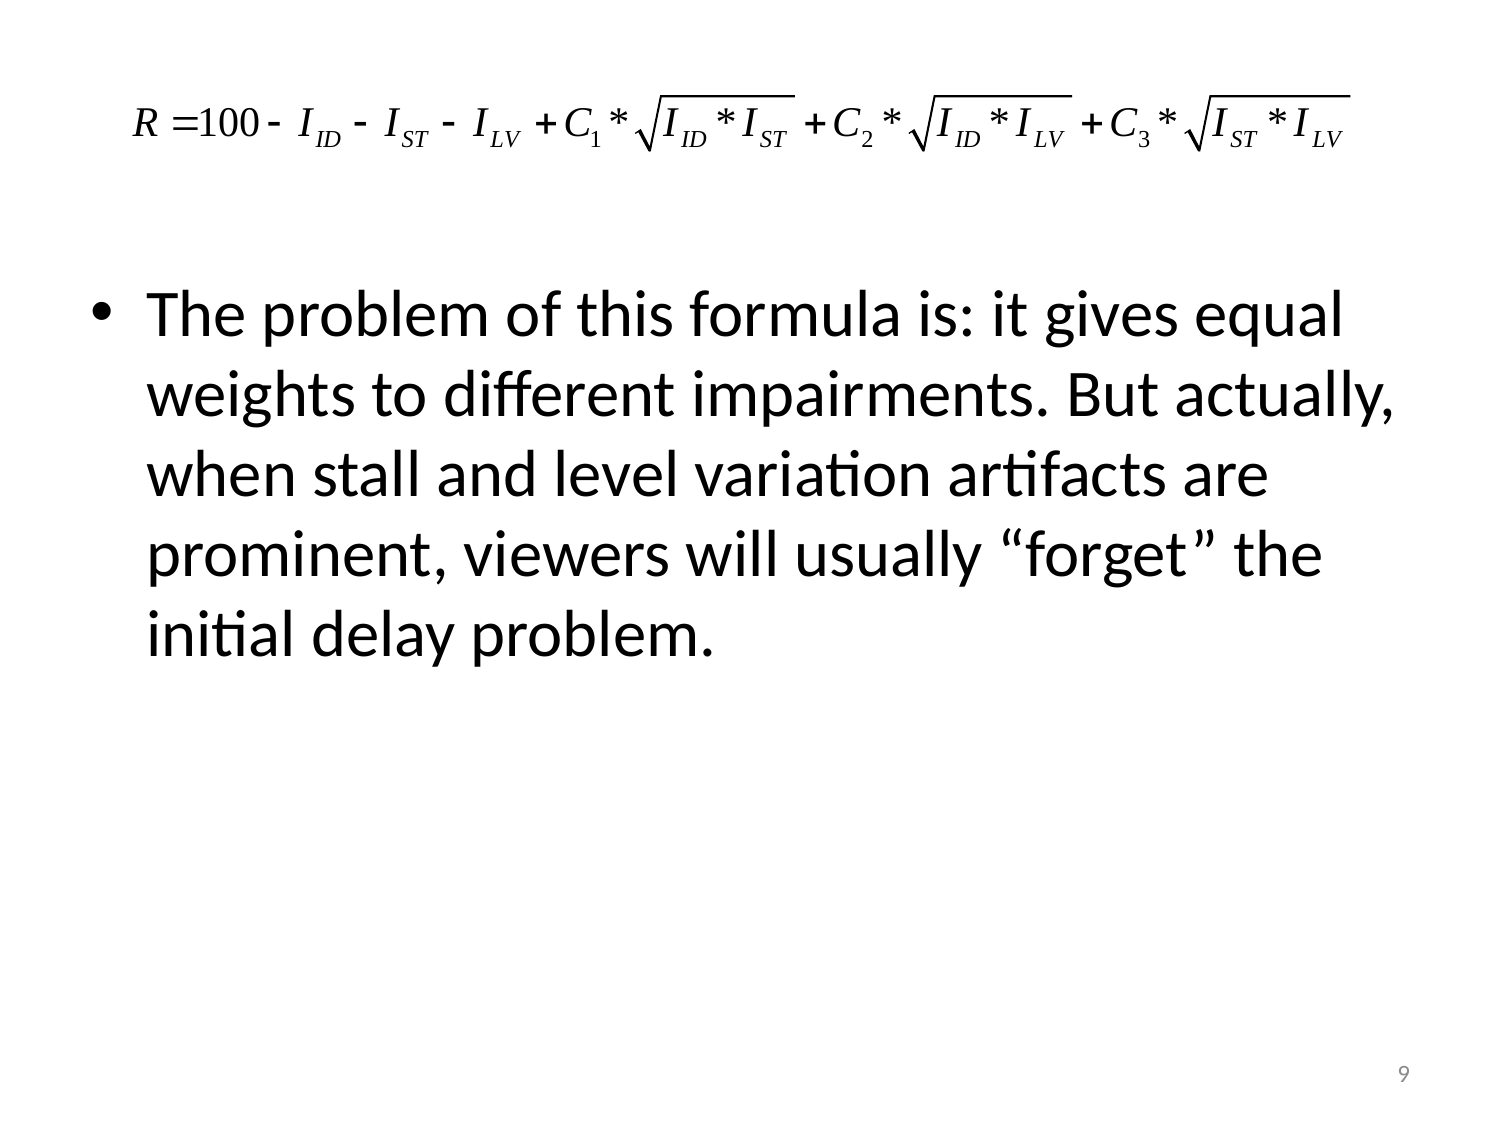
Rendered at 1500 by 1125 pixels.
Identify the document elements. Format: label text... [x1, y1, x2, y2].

list The problem of this formula is: it gives equal weights to different impairments. But actually, when stall and level variation artifacts are prominent, viewers will usually “forget” the initial delay problem. [75, 262, 1425, 713]
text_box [124, 87, 1358, 162]
slide_number 9 [1074, 1042, 1425, 1103]
